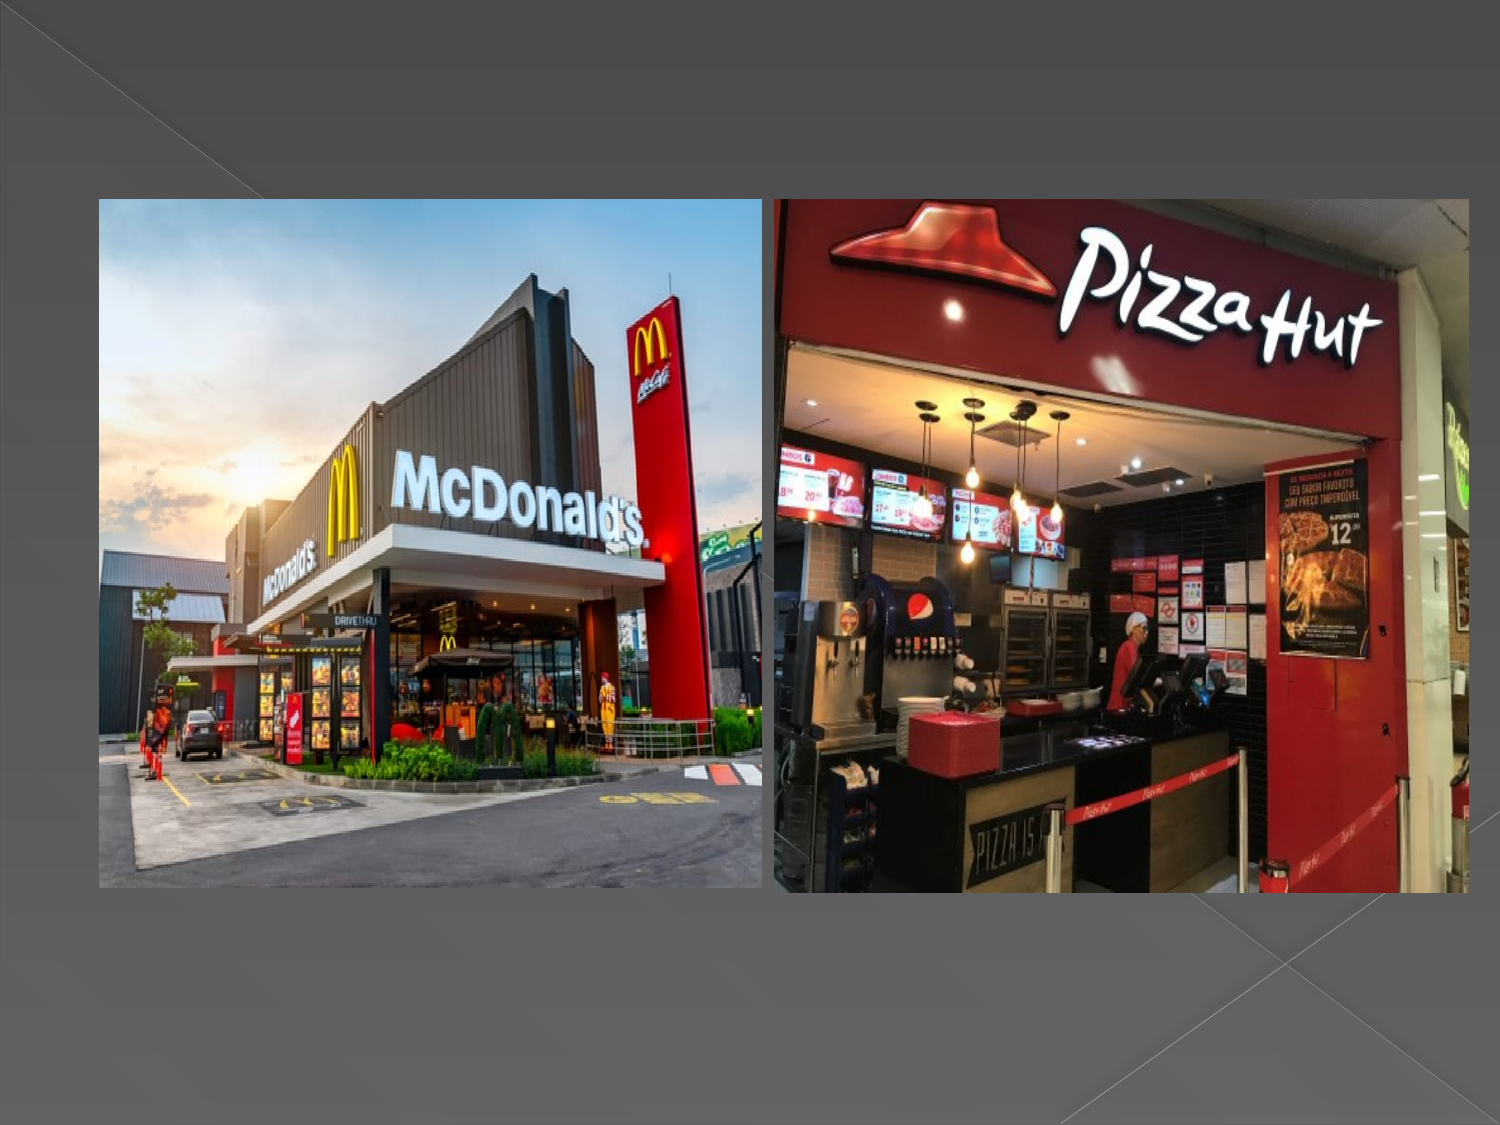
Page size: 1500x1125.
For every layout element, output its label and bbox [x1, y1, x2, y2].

picture [774, 199, 1470, 894]
picture [99, 199, 763, 888]
